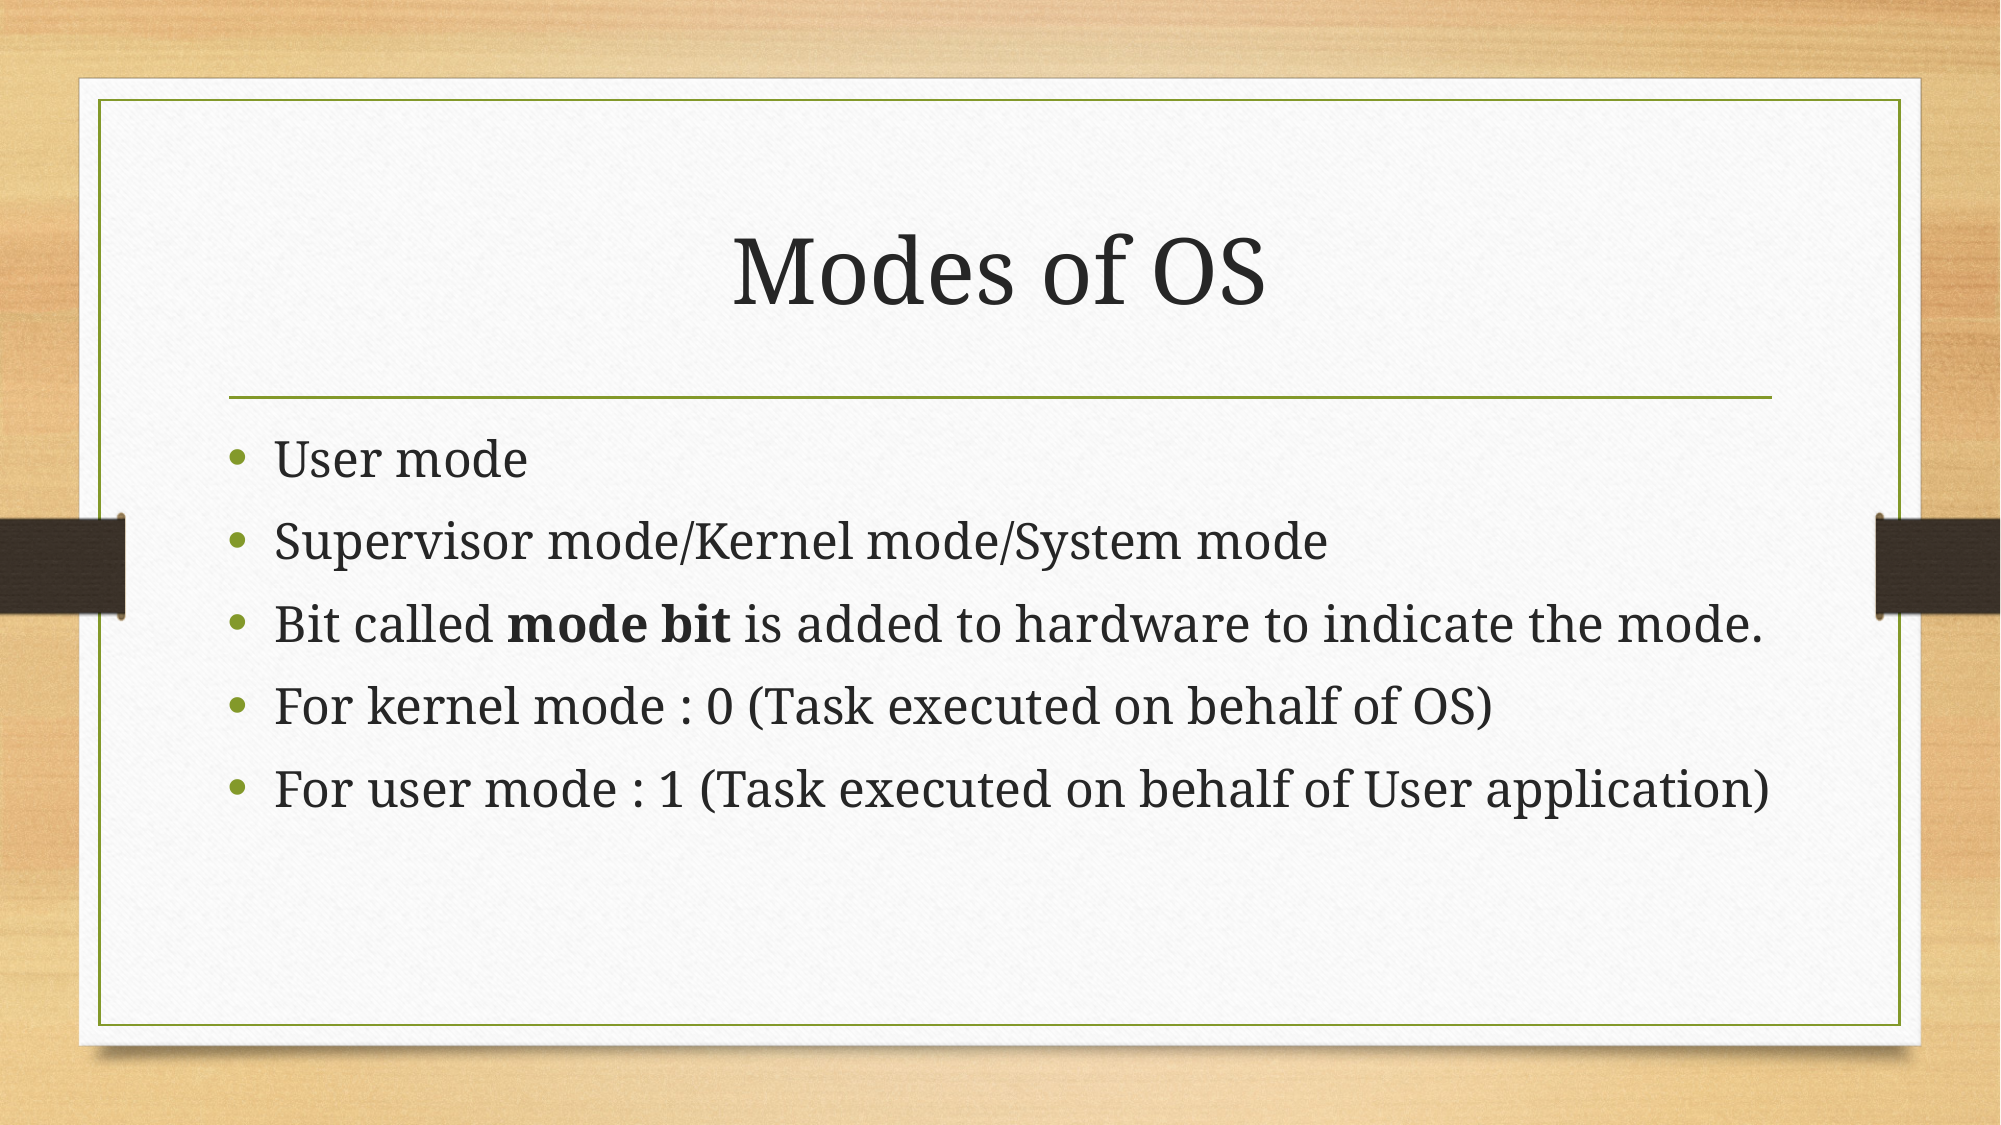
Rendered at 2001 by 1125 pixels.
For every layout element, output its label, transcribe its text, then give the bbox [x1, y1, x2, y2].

title Modes of OS [212, 161, 1788, 375]
picture [0, 0, 2001, 1125]
list User mode Supervisor mode/Kernel mode/System mode Bit called mode bit is added to hardware to indicate the mode. For kernel mode : 0 (Task executed on behalf of OS) For user mode : 1 (Task executed on behalf of User application) [212, 419, 1788, 964]
